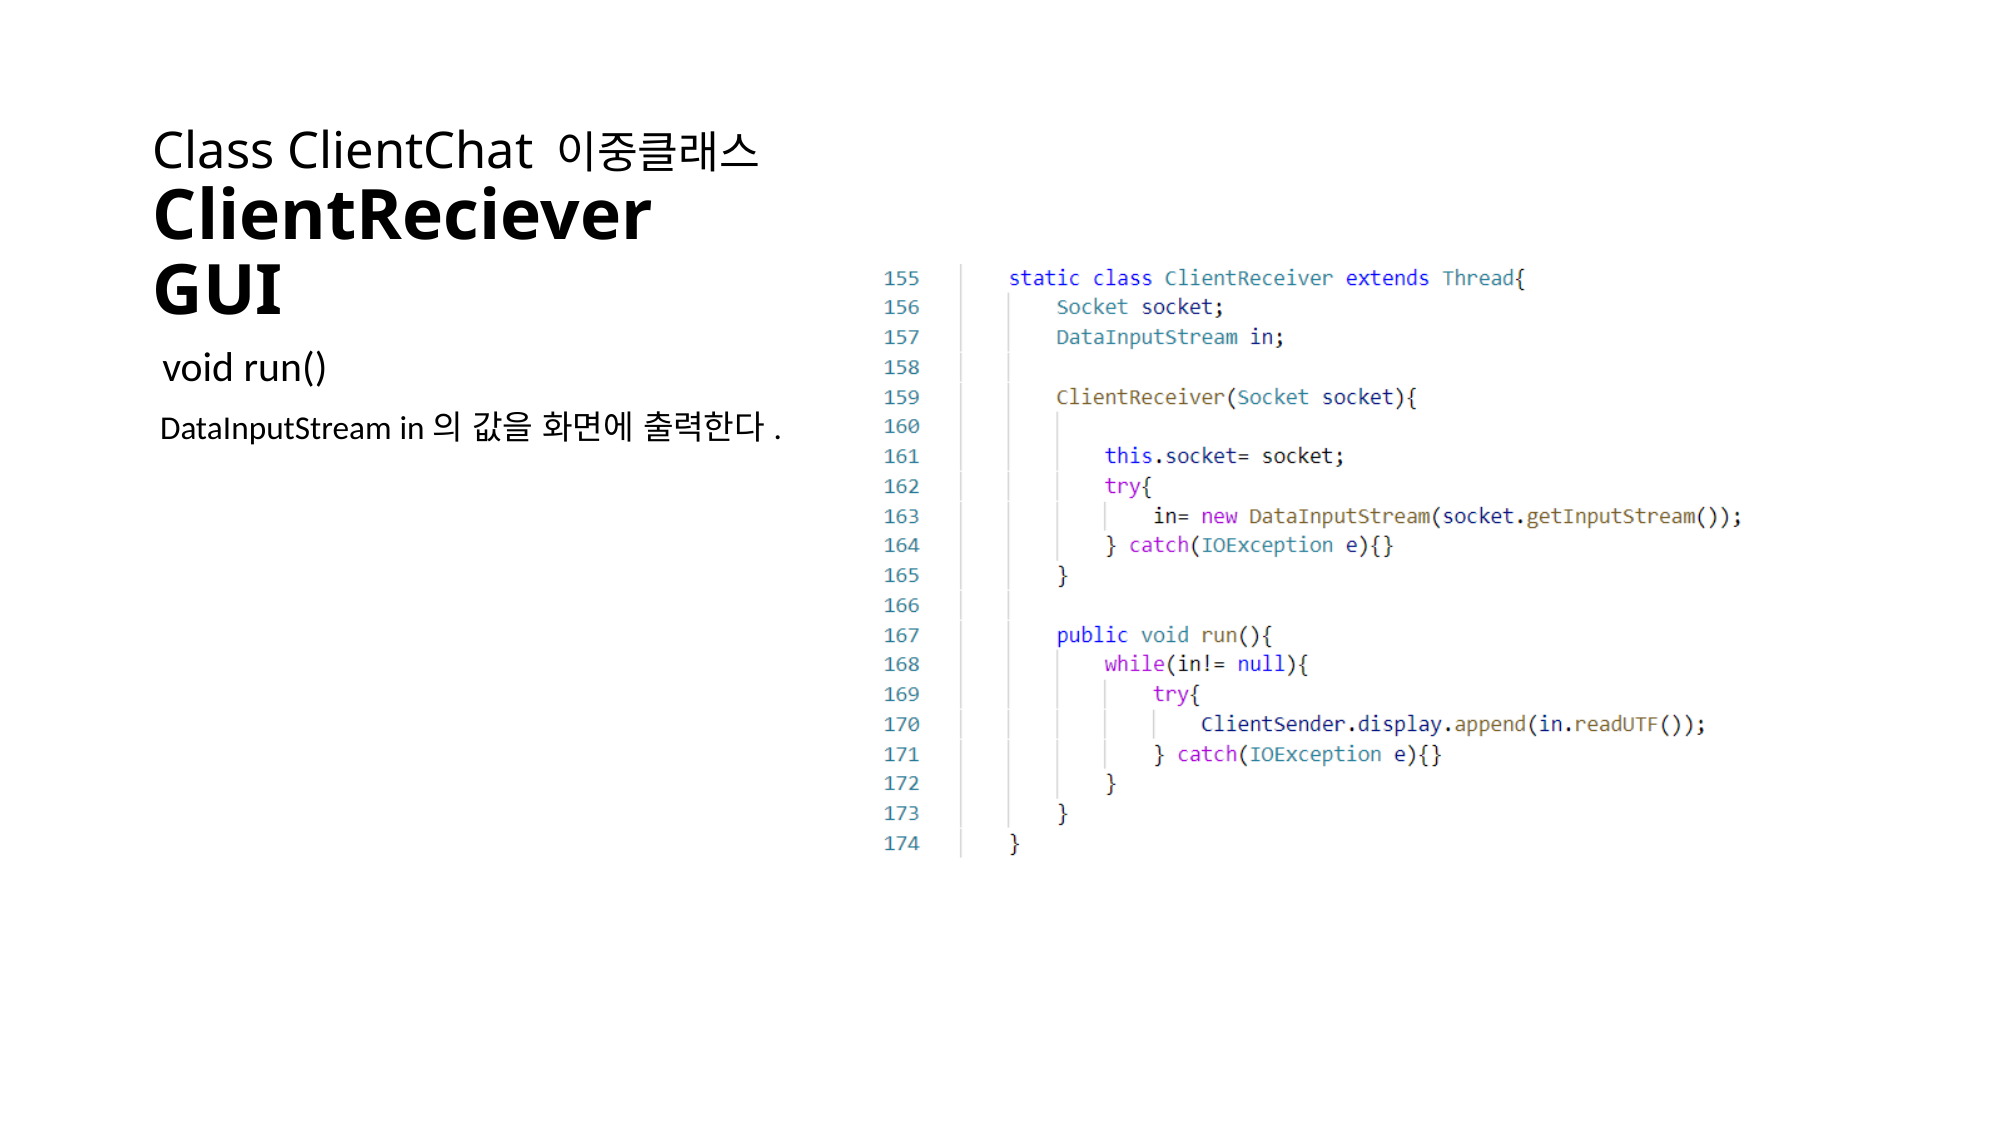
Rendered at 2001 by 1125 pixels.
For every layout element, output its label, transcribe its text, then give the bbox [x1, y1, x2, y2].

list void run() DataInputStream in의 값을 화면에 출력한다. [137, 337, 783, 963]
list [875, 264, 1838, 859]
title Class ClientChat 이중클래스 ClientReciever GUI [137, 75, 783, 337]
